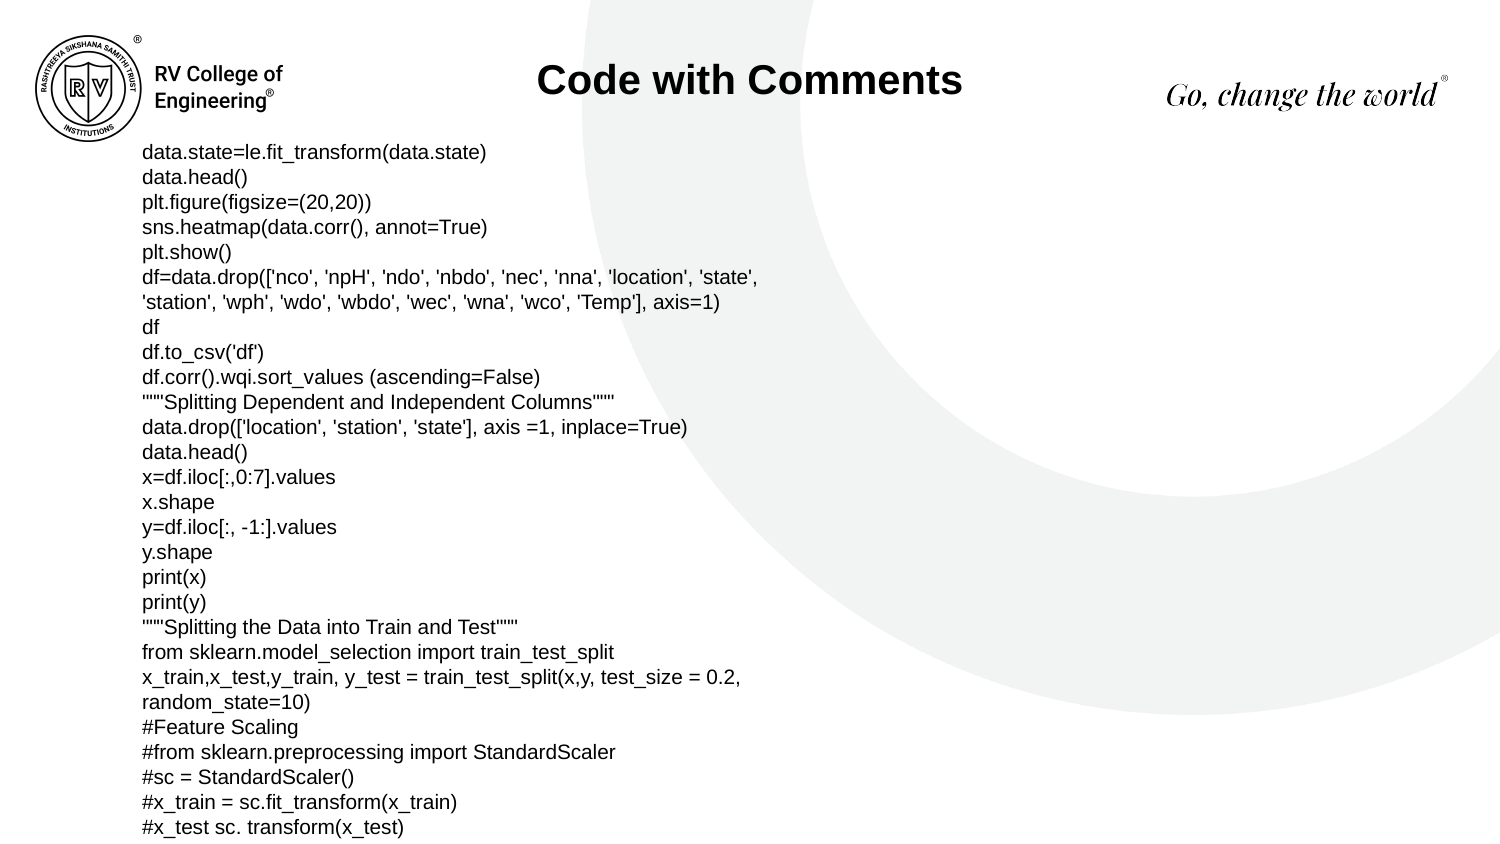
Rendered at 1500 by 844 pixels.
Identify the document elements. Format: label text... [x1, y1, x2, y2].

picture [0, 0, 1500, 844]
text_box Code with Comments [375, 45, 1125, 111]
text_box data.state=le.fit_transform(data.state) data.head() plt.figure(figsize=(20,20)) sns.heatmap(data.corr(), annot=True) plt.show() df=data.drop(['nco', 'npH', 'ndo', 'nbdo', 'nec', 'nna', 'location', 'state', 'station', 'wph', 'wdo', 'wbdo', 'wec', 'wna', 'wco', 'Temp'], axis=1) df df.to_csv('df') df.corr().wqi.sort_values (ascending=False) """Splitting Dependent and Independent Columns""" data.drop(['location', 'station', 'state'], axis =1, inplace=True) data.head() x=df.iloc[:,0:7].values x.shape y=df.iloc[:, -1:].values y.shape print(x) print(y) """Splitting the Data into Train and Test""" from sklearn.model_selection import train_test_split x_train,x_test,y_train, y_test = train_test_split(x,y, test_size = 0.2, random_state=10) #Feature Scaling #from sklearn.preprocessing import StandardScaler #sc = StandardScaler() #x_train = sc.fit_transform(x_train) #x_test sc. transform(x_test) [127, 131, 1375, 844]
